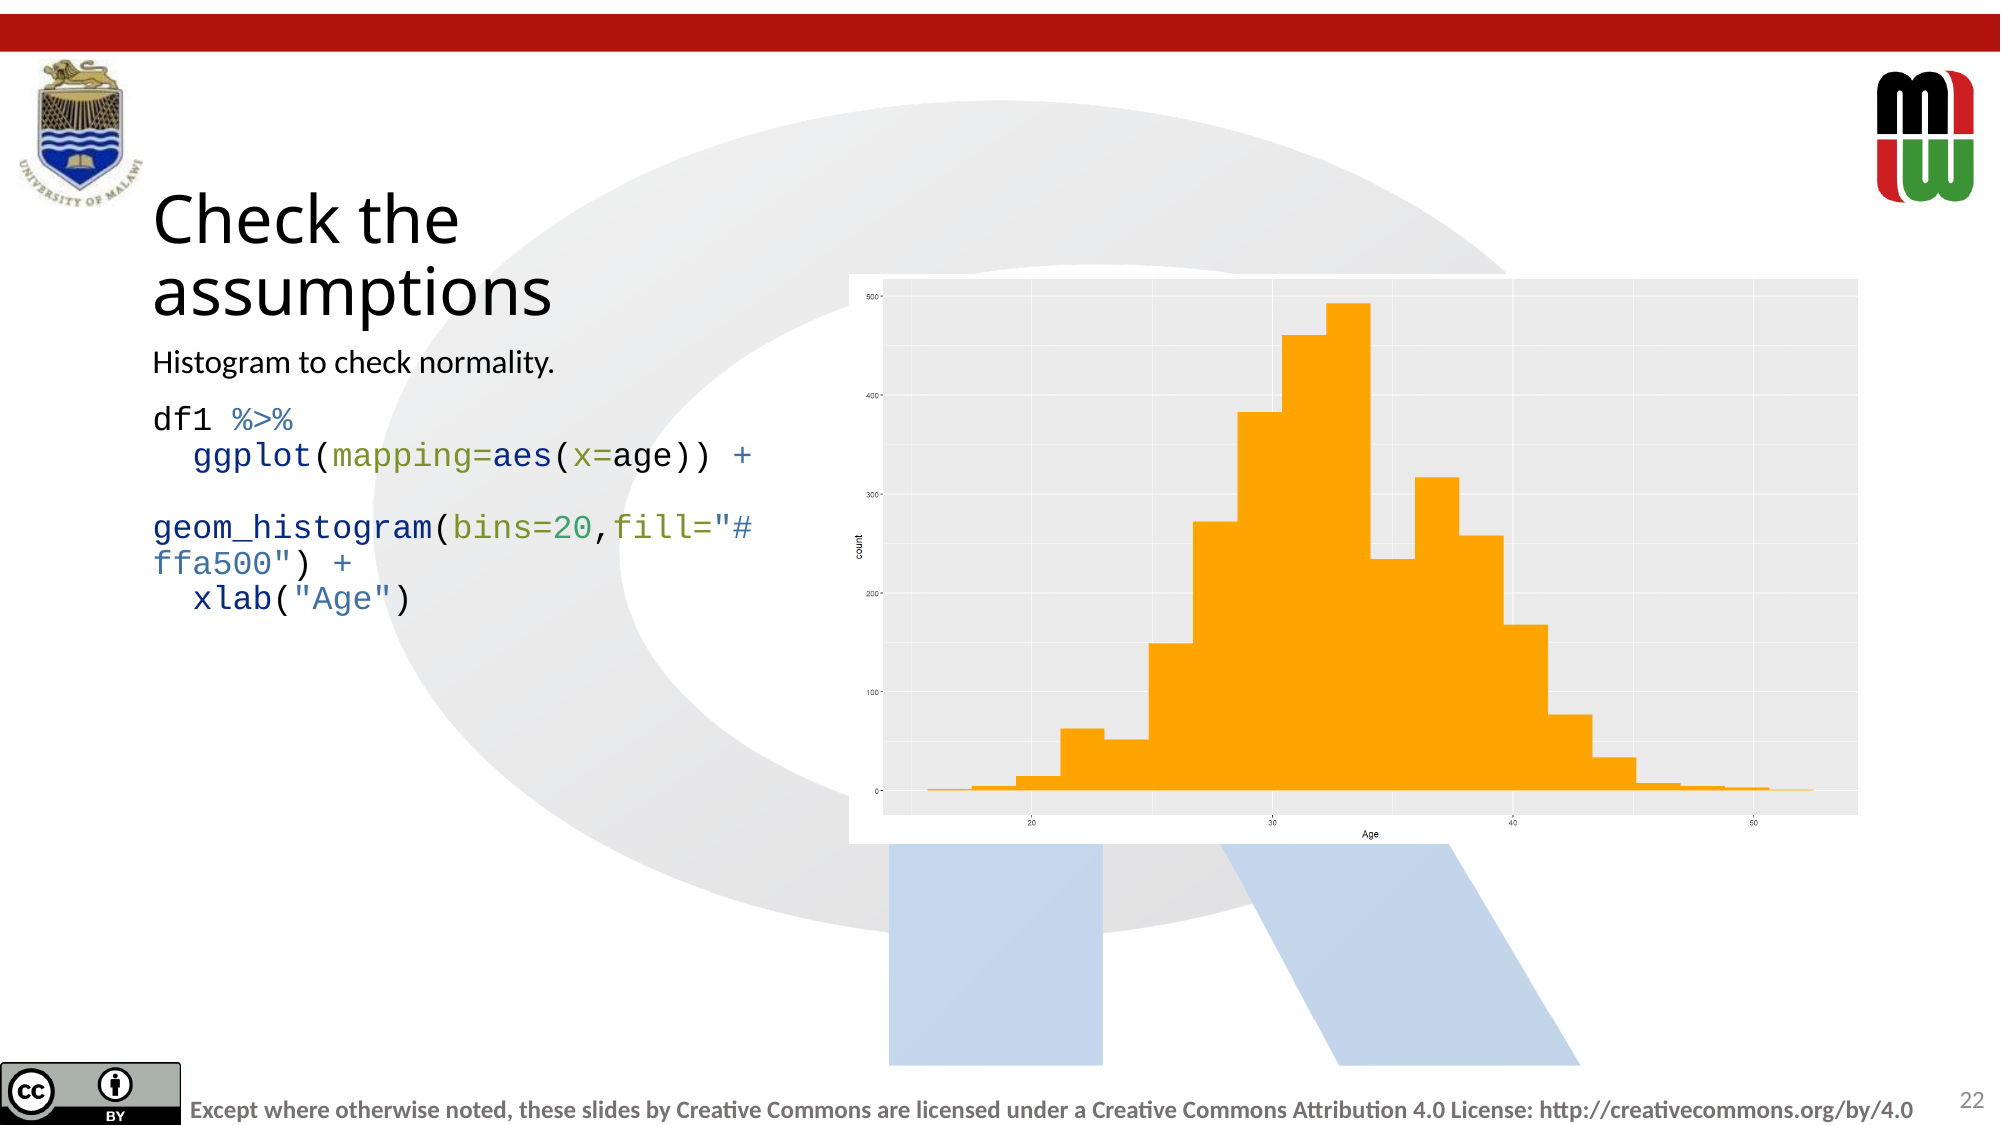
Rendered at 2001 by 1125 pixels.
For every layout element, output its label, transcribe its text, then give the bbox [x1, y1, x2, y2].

title Check the assumptions [137, 75, 783, 337]
list Histogram to check normality. df1 %>% ggplot(mapping=aes(x=age)) + geom_histogram(bins=20,fill="#ffa500") + xlab("Age") [137, 337, 783, 963]
slide_number 22 [1550, 1073, 2000, 1125]
picture [19, 59, 143, 207]
picture [0, 1062, 181, 1125]
picture [849, 274, 1863, 844]
